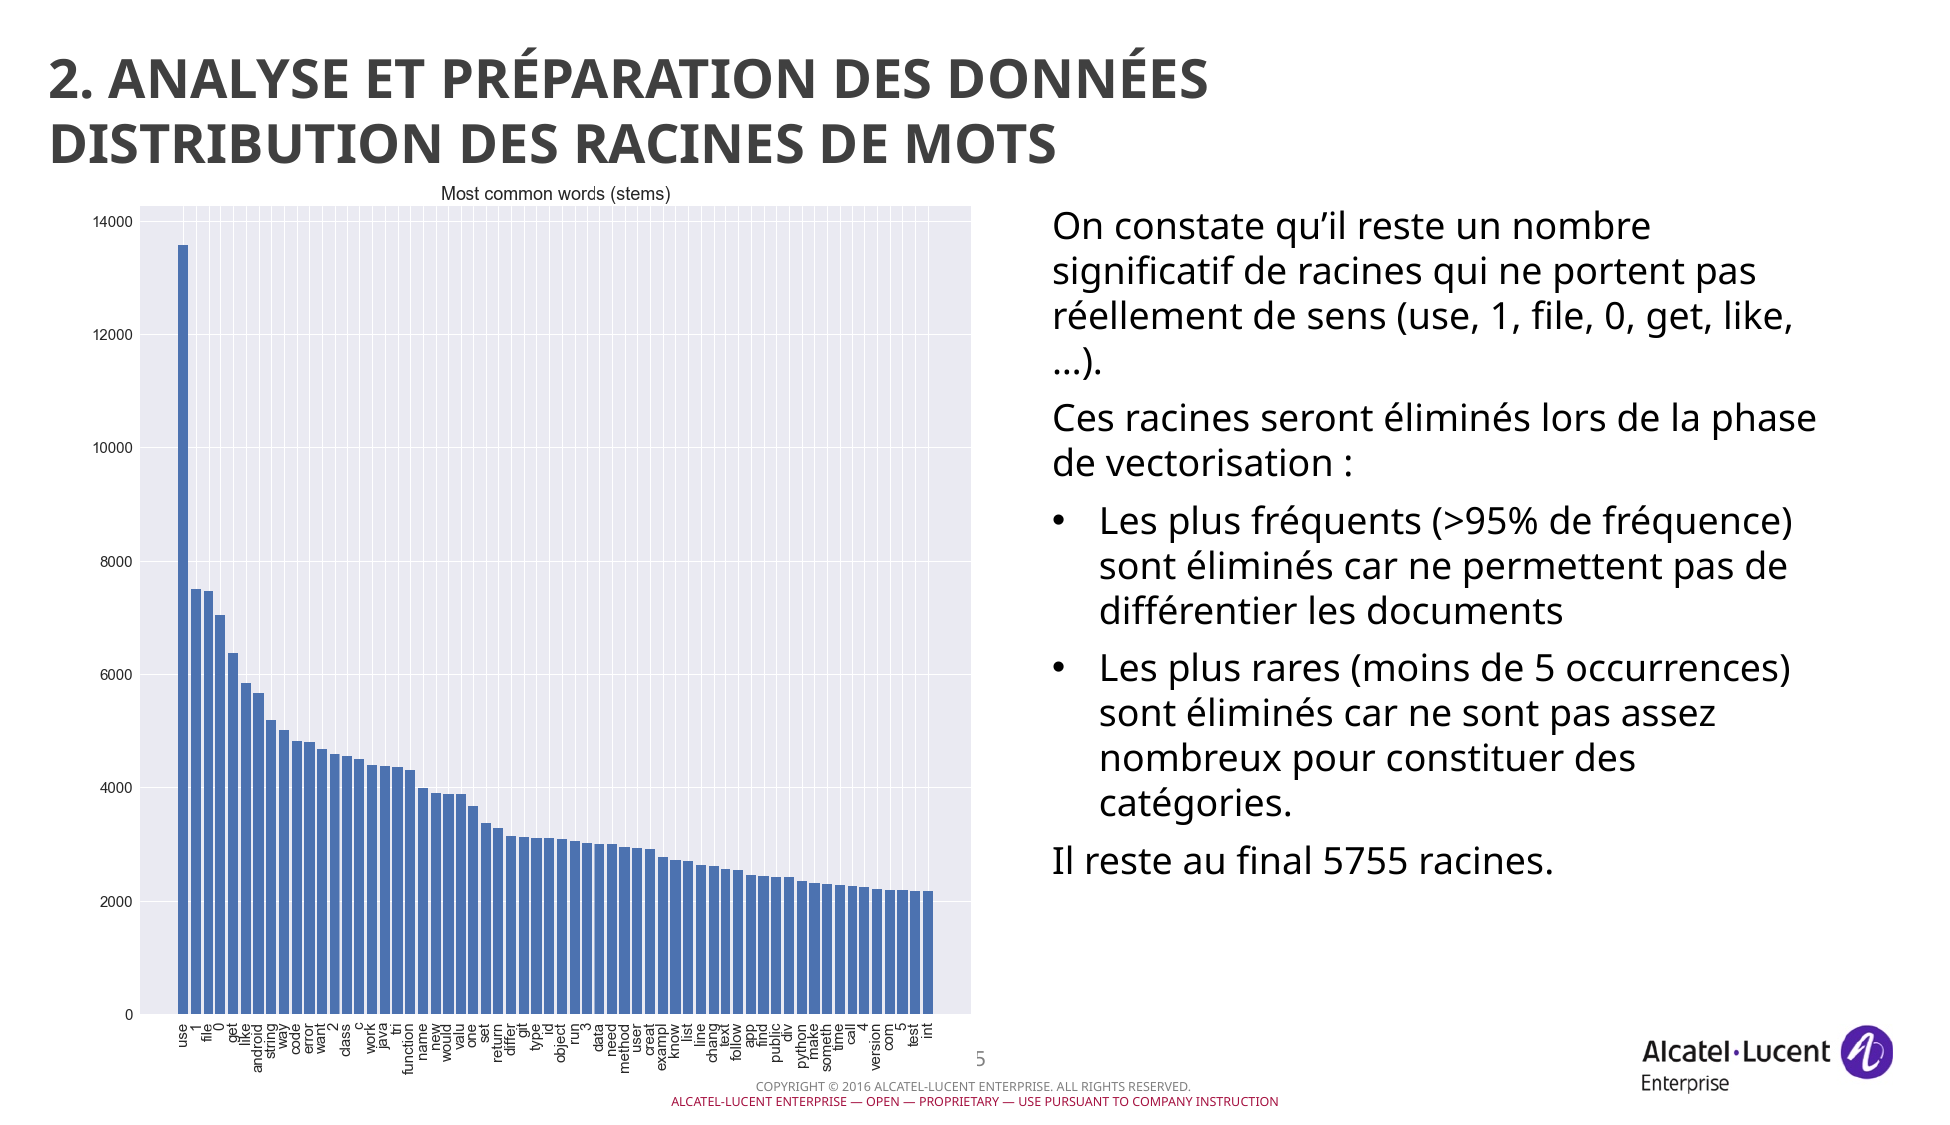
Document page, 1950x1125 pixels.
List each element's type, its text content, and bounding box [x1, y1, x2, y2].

text_box On constate qu’il reste un nombre significatif de racines qui ne portent pas réellement de sens (use, 1, file, 0, get, like, …). Ces racines seront éliminés lors de la phase de vectorisation : Les plus fréquents (>95% de fréquence) sont éliminés car ne permettent pas de différentier les documents Les plus rares (moins de 5 occurrences) sont éliminés car ne sont pas assez nombreux pour constituer des catégories. Il reste au final 5755 racines. [1037, 194, 1853, 890]
title 2. Analyse et préparation des données Distribution des racines de mots [33, 36, 1893, 211]
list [84, 179, 977, 1080]
picture [1641, 1024, 1893, 1094]
